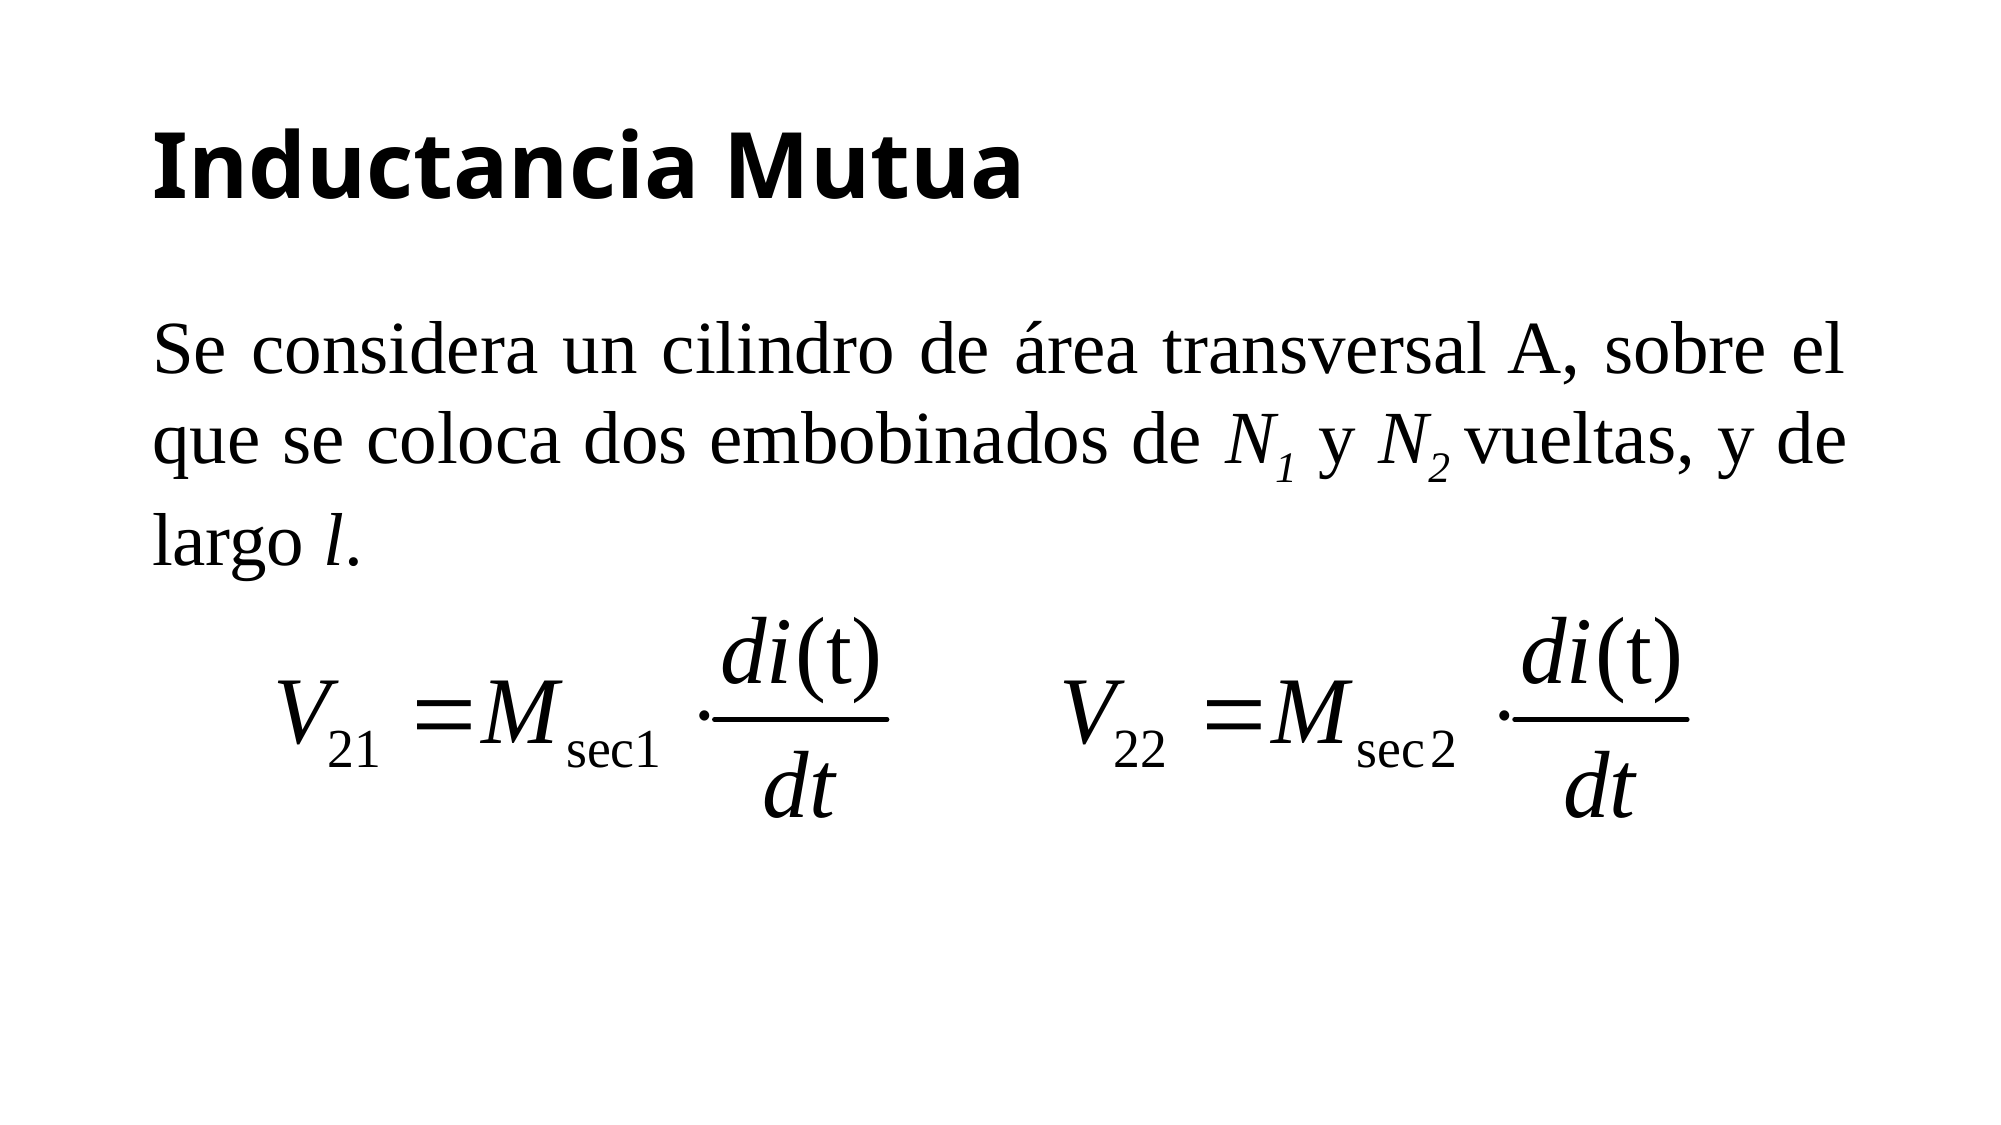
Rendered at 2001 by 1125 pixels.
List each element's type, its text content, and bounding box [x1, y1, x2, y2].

title Inductancia Mutua [137, 59, 1863, 278]
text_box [267, 592, 903, 839]
text_box Se considera un cilindro de área transversal A, sobre el que se coloca dos embobinados de N1 y N2 vueltas, y de largo l. [137, 290, 1863, 588]
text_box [1054, 592, 1705, 839]
